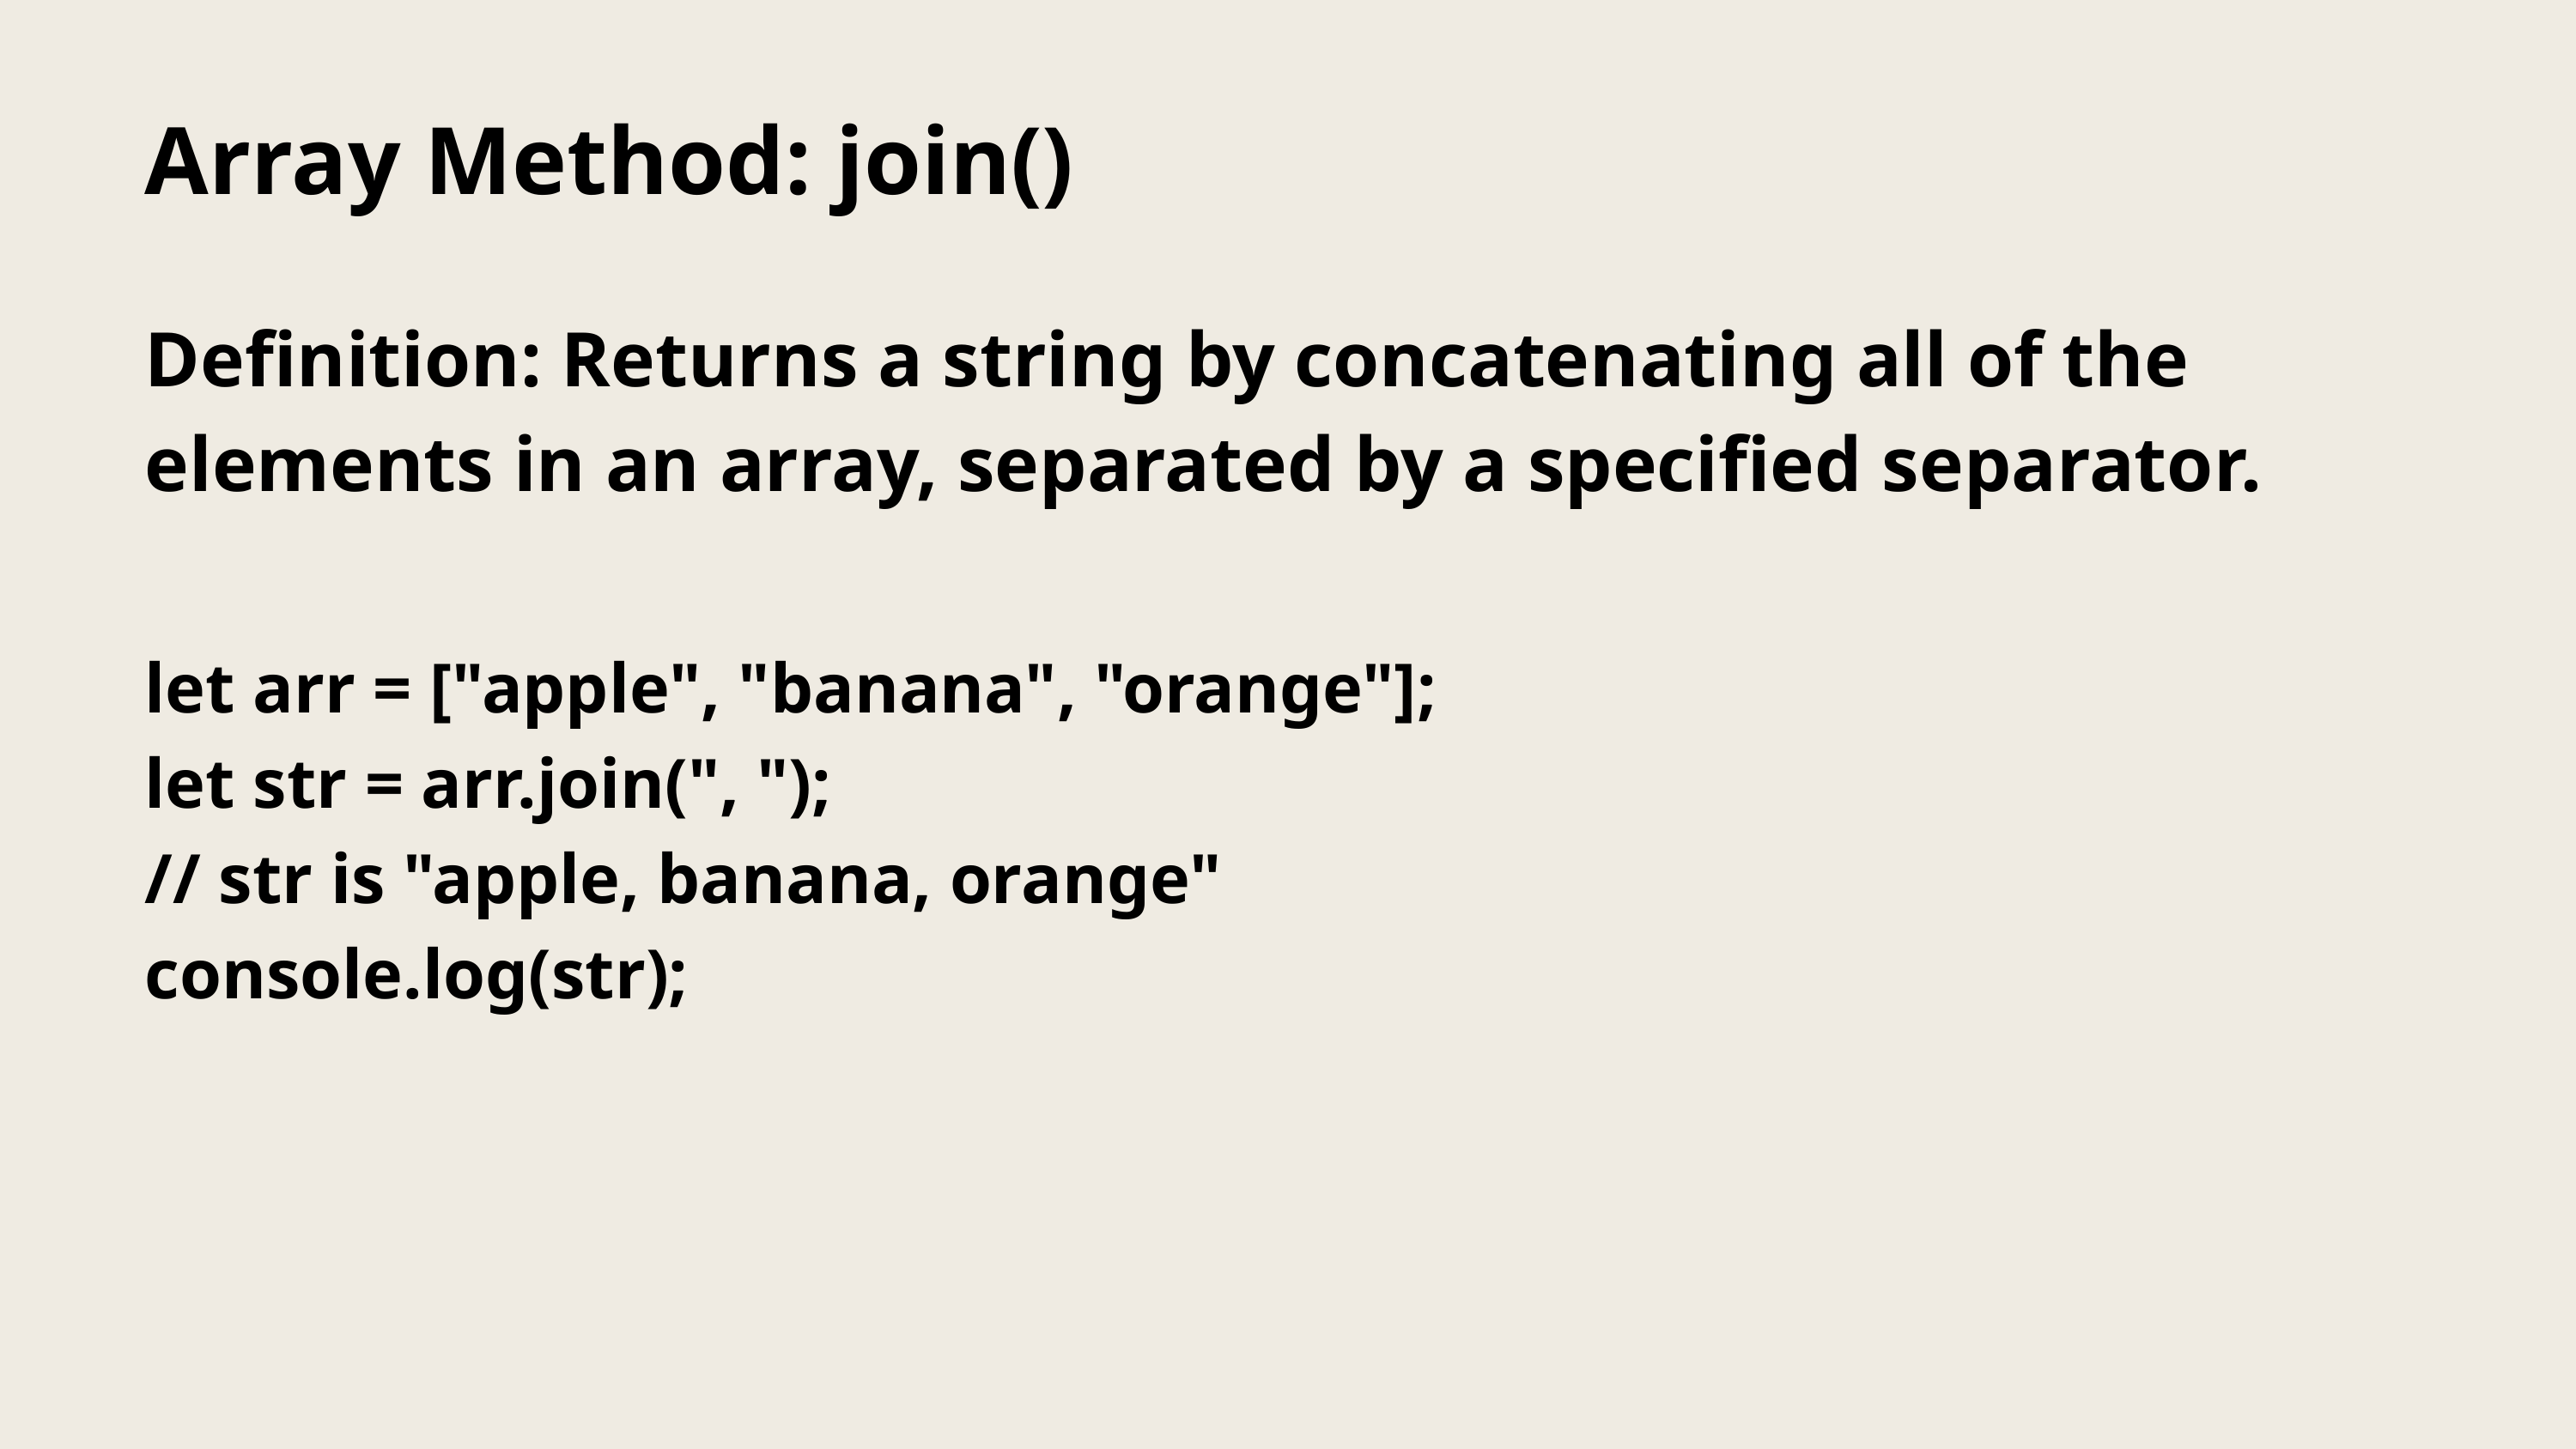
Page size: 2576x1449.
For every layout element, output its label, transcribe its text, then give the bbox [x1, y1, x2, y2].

text_box let arr = ["apple", "banana", "orange"]; let str = arr.join(", "); // str is "apple, banana, orange" console.log(str); [144, 631, 1984, 1012]
text_box Array Method: join() [144, 82, 2461, 213]
text_box Definition: Returns a string by concatenating all of the elements in an array, separated by a specified separator. [144, 296, 2523, 506]
